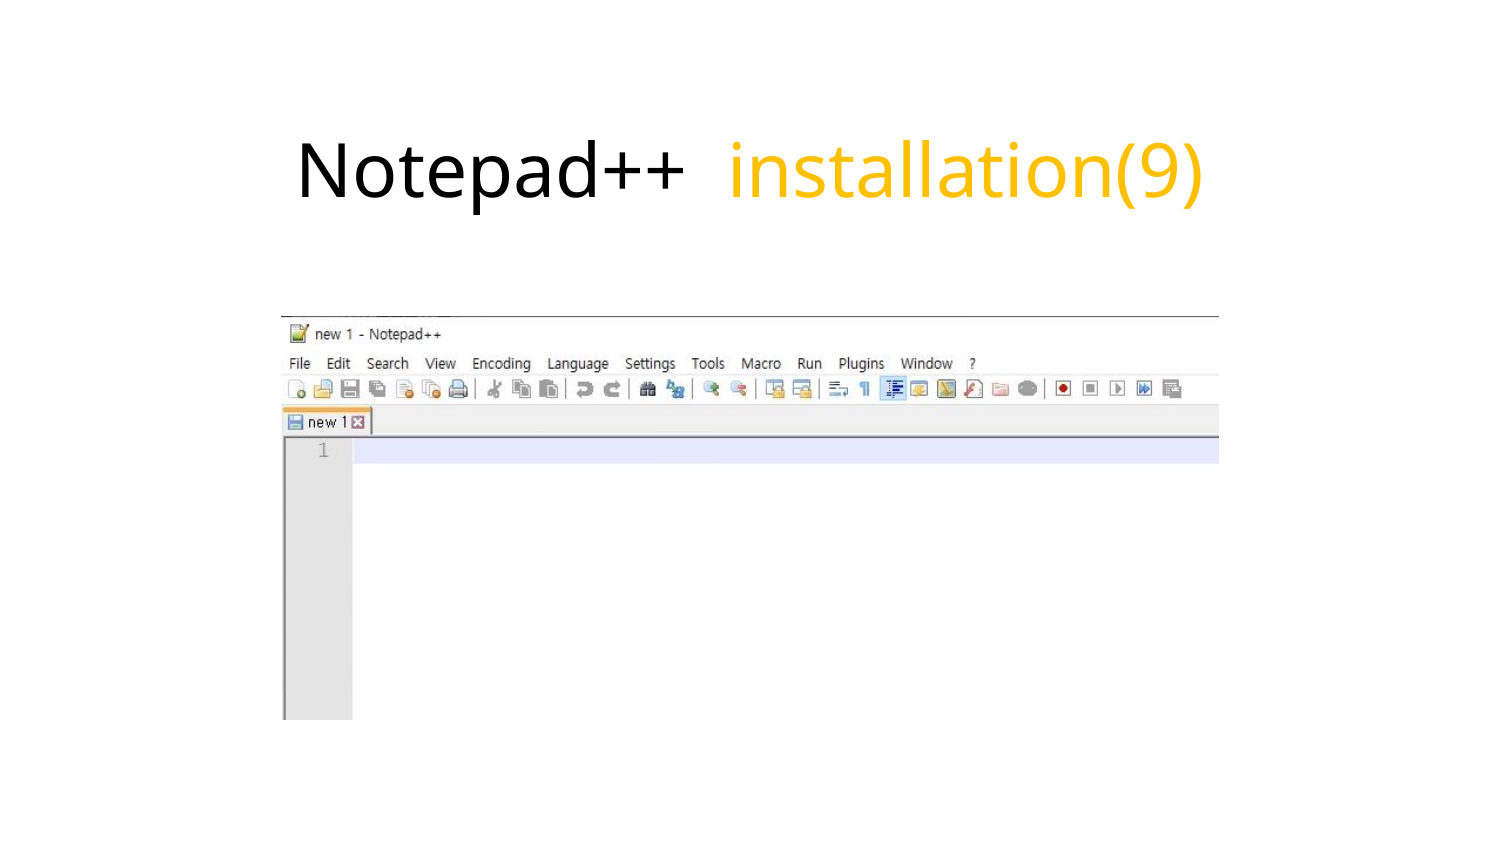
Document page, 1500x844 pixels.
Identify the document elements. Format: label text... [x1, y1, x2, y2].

text_box Notepad++ installation(9) [112, 76, 1388, 258]
picture [280, 316, 1219, 721]
